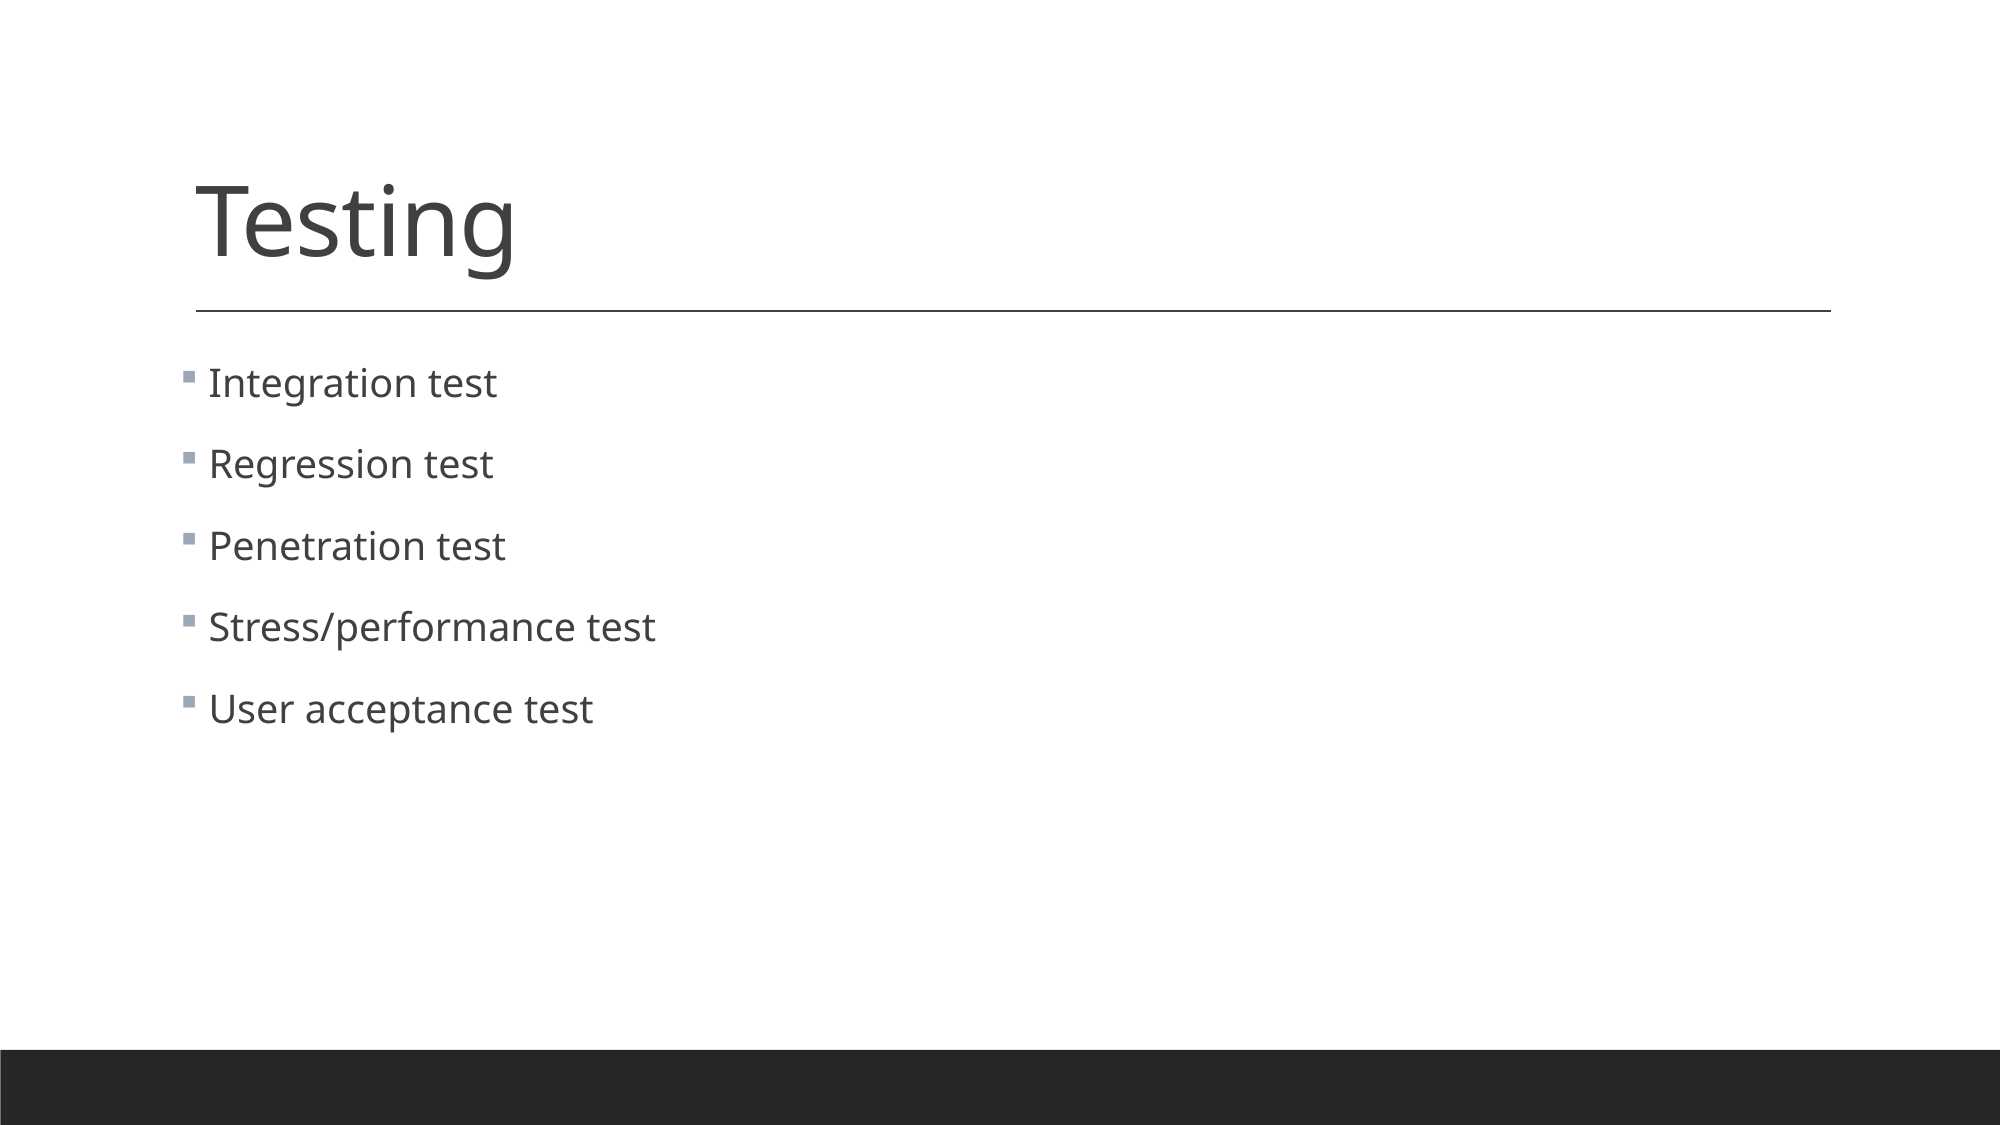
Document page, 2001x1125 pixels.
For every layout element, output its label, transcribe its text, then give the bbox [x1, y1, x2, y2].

list Integration test Regression test Penetration test Stress/performance test User acceptance test [180, 345, 1830, 963]
title Testing [180, 47, 1830, 285]
